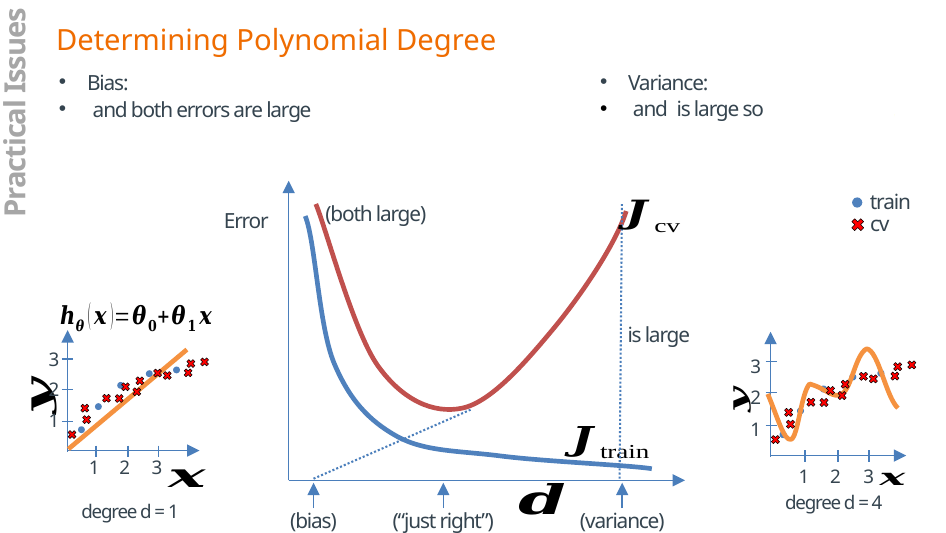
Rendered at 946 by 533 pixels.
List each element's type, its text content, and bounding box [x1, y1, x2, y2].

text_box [19, 329, 211, 496]
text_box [288, 180, 686, 481]
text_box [724, 331, 909, 491]
text_box Determining Polynomial Degree [53, 18, 611, 57]
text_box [769, 358, 919, 446]
text_box [725, 111, 895, 120]
text_box degree d = 4 [770, 499, 898, 521]
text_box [564, 482, 680, 533]
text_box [121, 458, 133, 483]
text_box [65, 355, 211, 441]
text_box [373, 482, 513, 533]
text_box [50, 111, 297, 120]
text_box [68, 349, 188, 354]
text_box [275, 482, 352, 533]
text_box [848, 188, 911, 237]
text_box degree d = 1 [66, 504, 194, 530]
text_box Practical Issues [0, 8, 32, 485]
text_box [299, 111, 724, 120]
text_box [619, 203, 623, 479]
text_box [313, 203, 317, 479]
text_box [831, 454, 843, 489]
